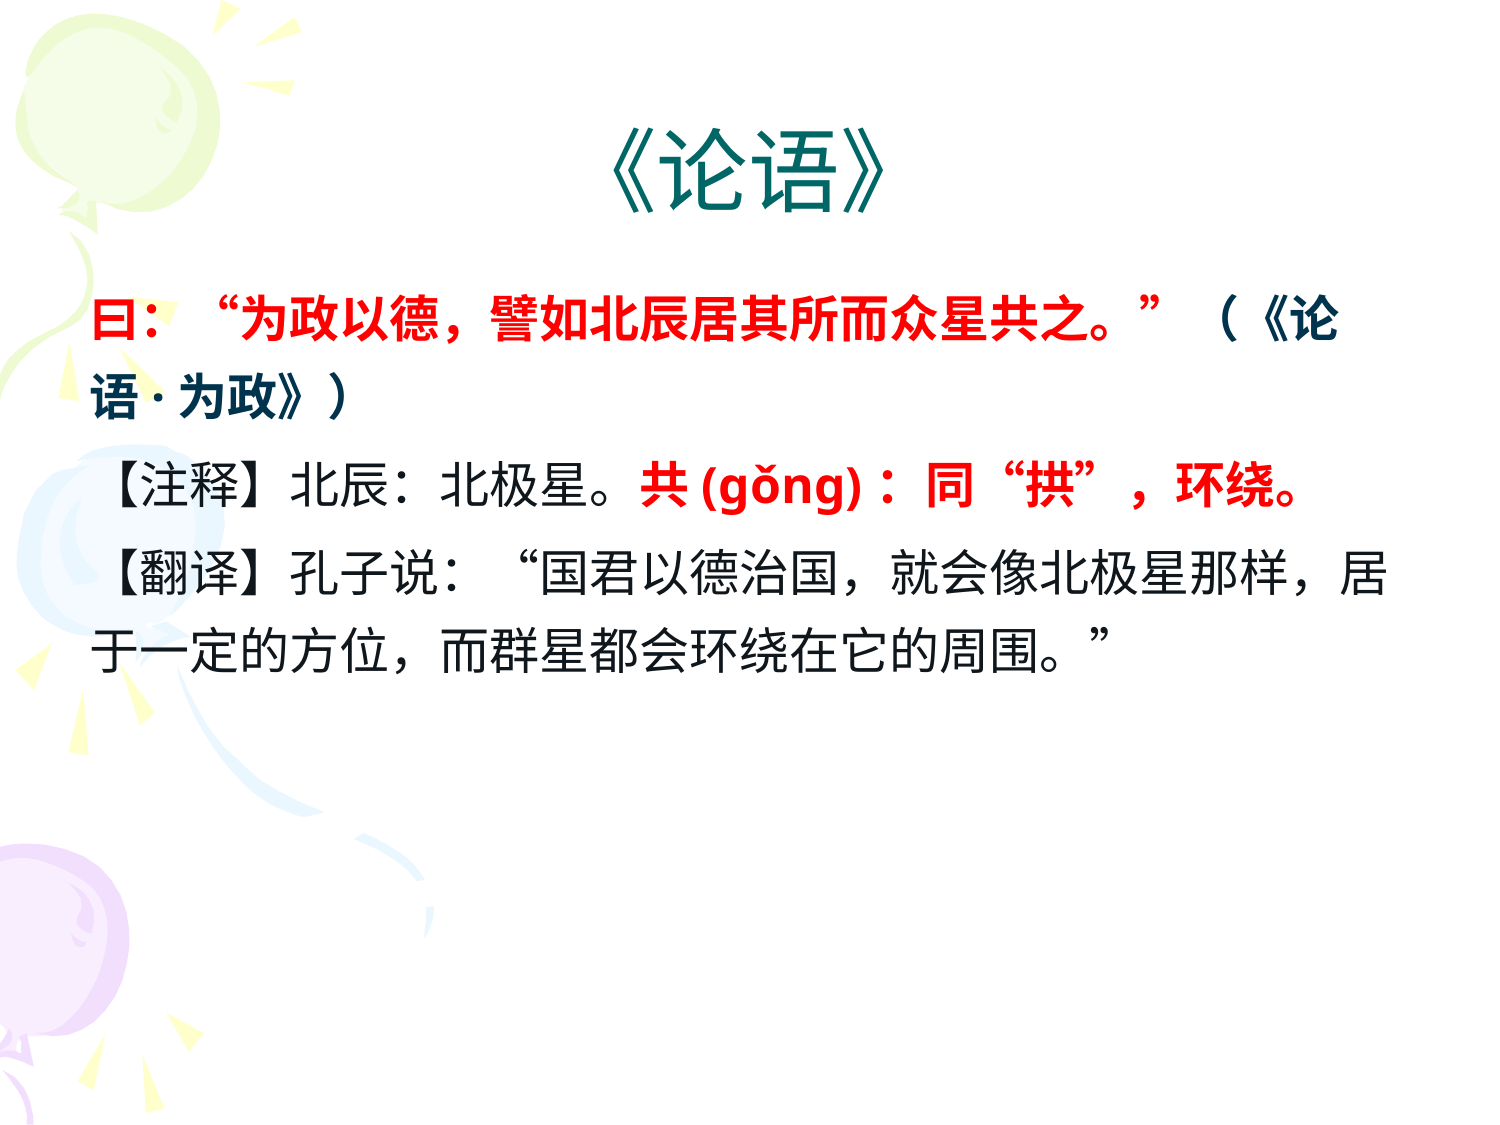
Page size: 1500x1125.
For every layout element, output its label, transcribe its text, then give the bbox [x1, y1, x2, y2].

title 《论语》 [72, 16, 1426, 233]
list 曰：“为政以德，譬如北辰居其所而众星共之。”（《论语·为政》） 【注释】北辰：北极星。共(gǒng)：同“拱”，环绕。 【翻译】孔子说：“国君以德治国，就会像北极星那样，居于一定的方位，而群星都会环绕在它的周围。” [74, 262, 1426, 994]
